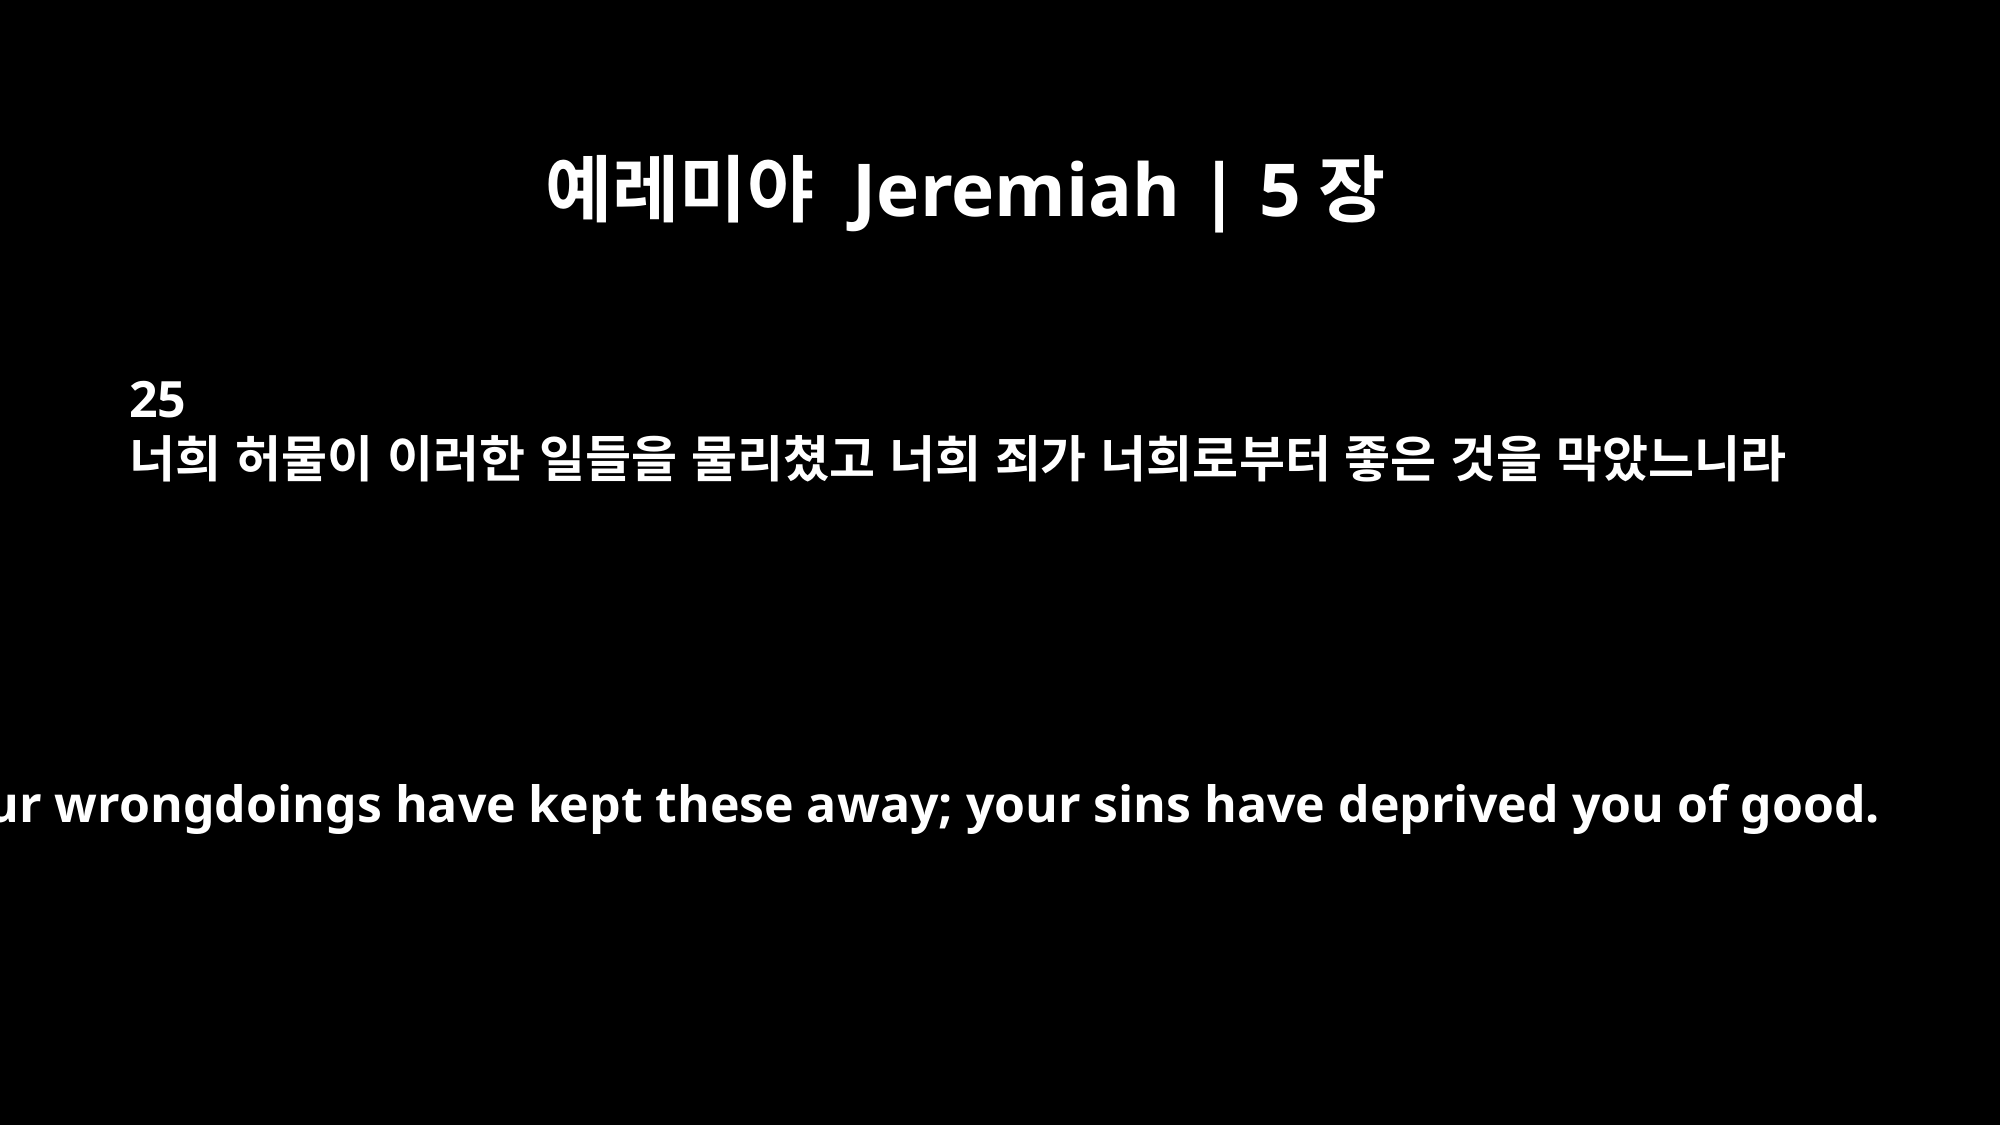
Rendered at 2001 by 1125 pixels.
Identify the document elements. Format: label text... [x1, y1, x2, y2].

text_box 25 너희 허물이 이러한 일들을 물리쳤고 너희 죄가 너희로부터 좋은 것을 막았느니라 [114, 359, 1803, 495]
text_box 예레미야 Jeremiah | 5장 [530, 136, 1401, 239]
text_box Your wrongdoings have kept these away; your sins have deprived you of good. [0, 764, 1896, 840]
